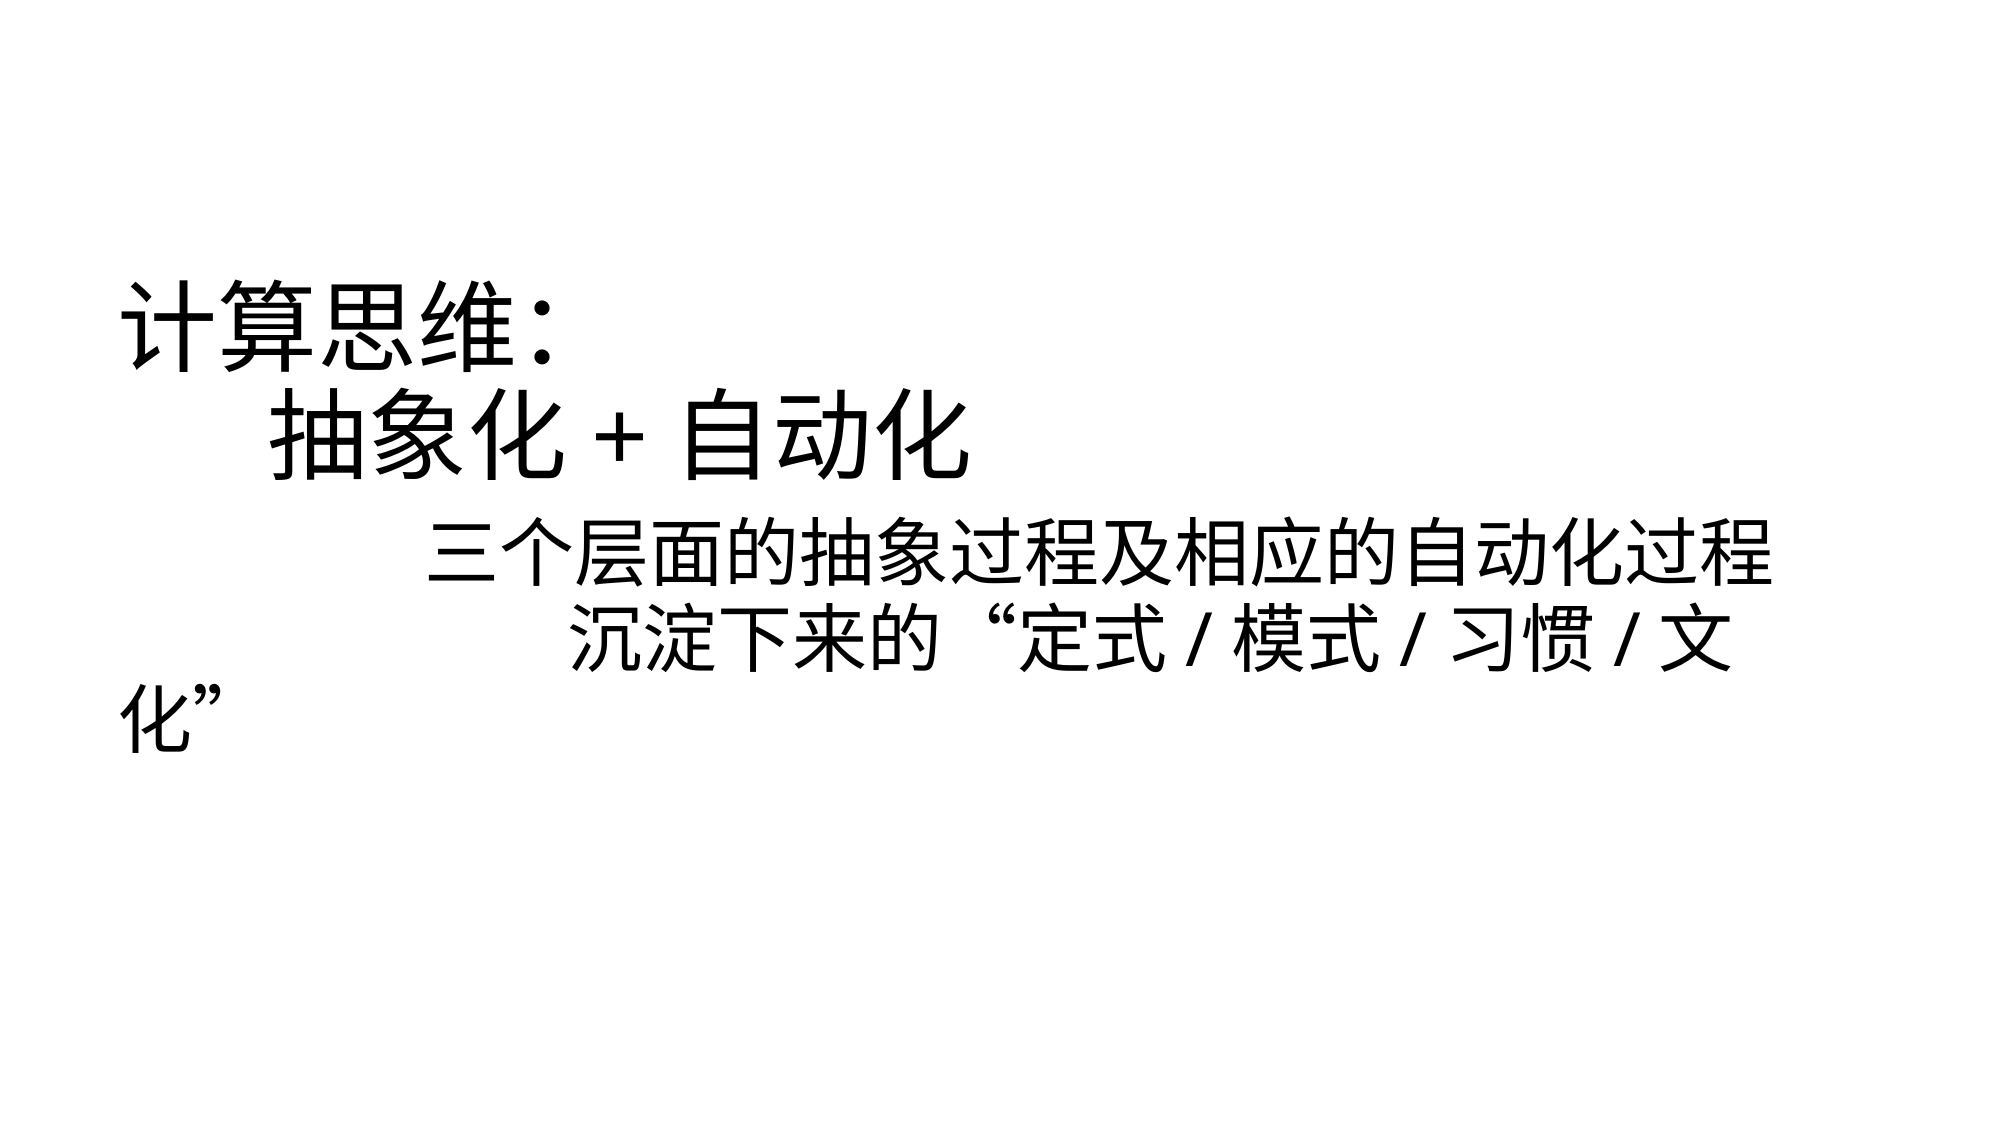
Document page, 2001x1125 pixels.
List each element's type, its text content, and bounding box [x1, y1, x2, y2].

title 计算思维： 抽象化+自动化 三个层面的抽象过程及相应的自动化过程 沉淀下来的“定式/模式/习惯/文化” [102, 208, 1863, 835]
